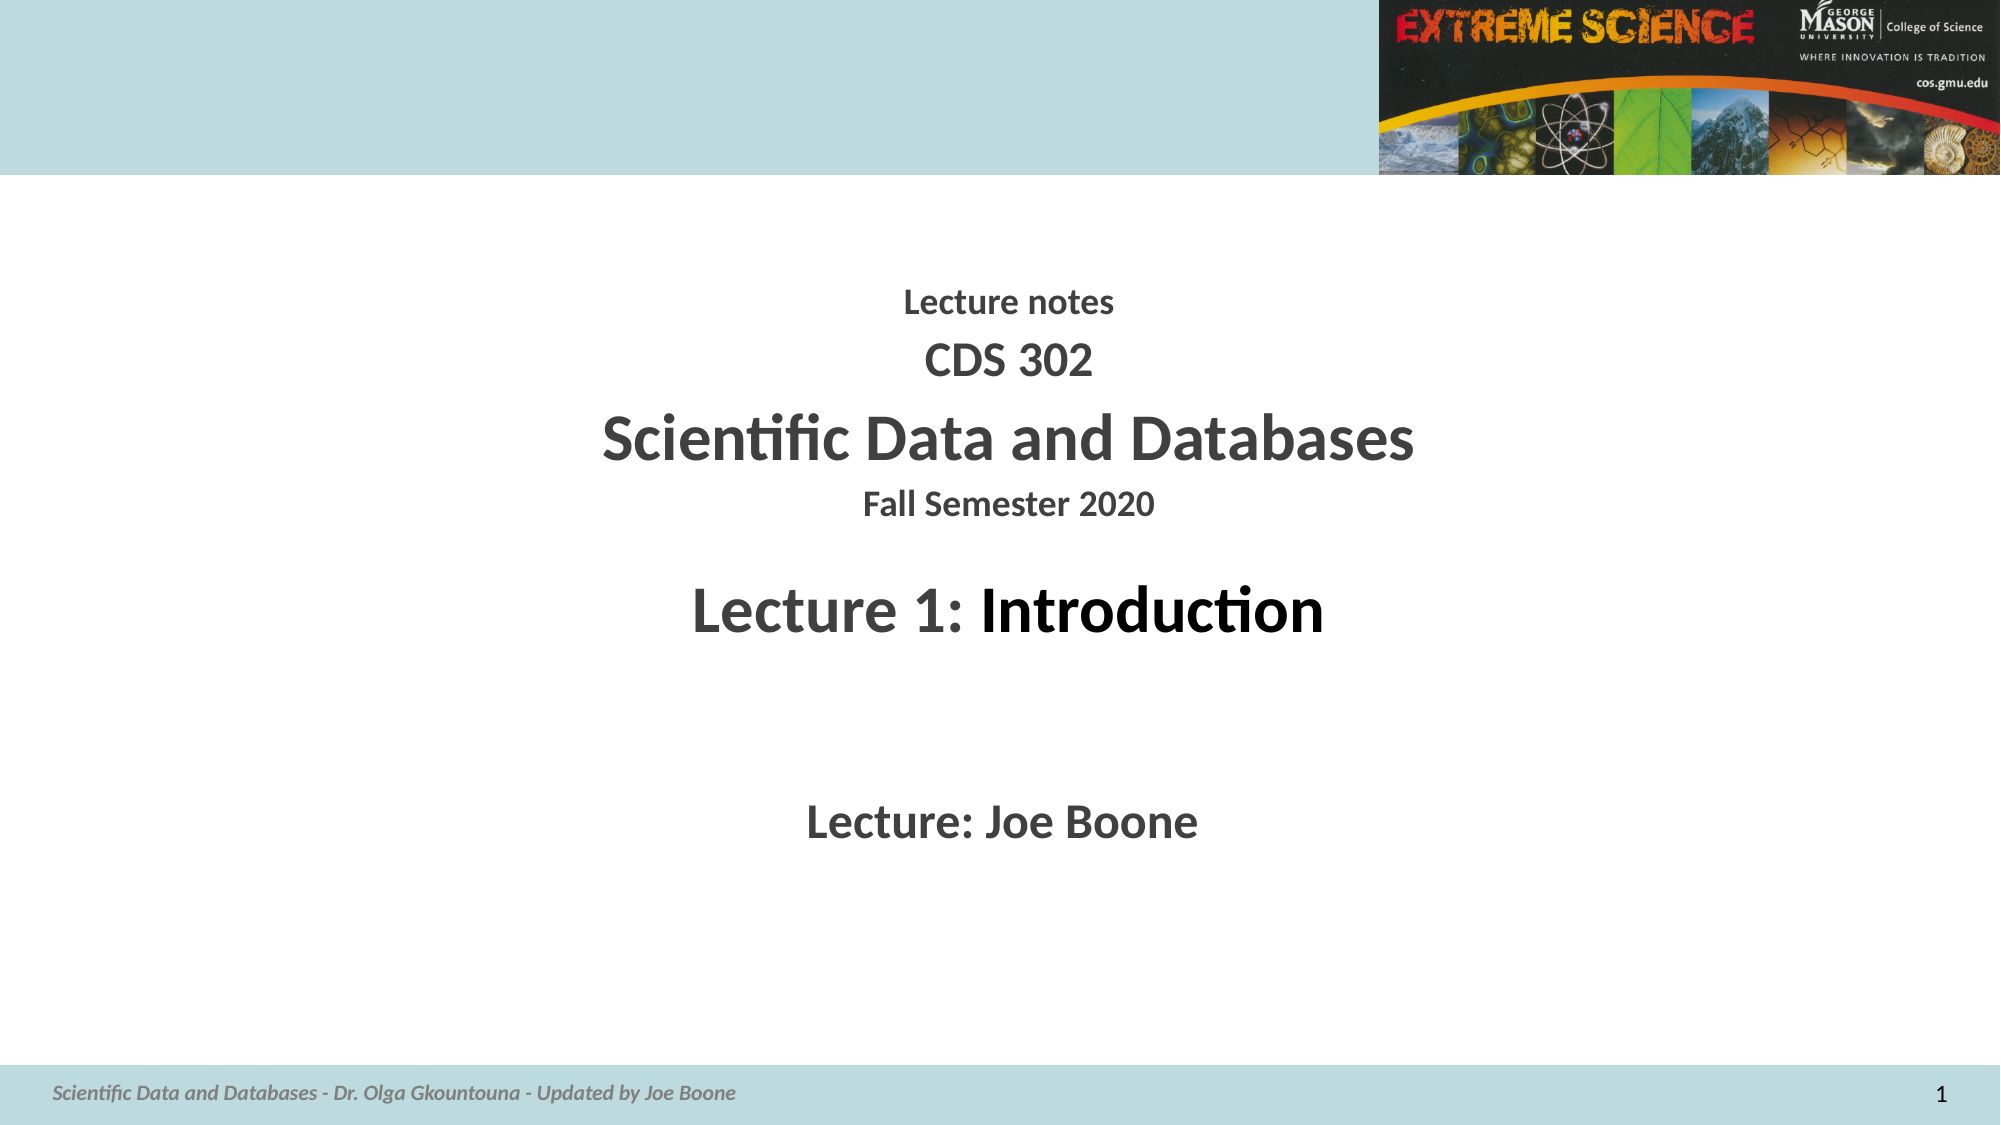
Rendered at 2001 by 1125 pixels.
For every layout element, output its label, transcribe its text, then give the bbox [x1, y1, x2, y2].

slide_number 1 [1880, 1072, 1963, 1113]
picture [1379, 0, 2000, 175]
footer Scientific Data and Databases - Dr. Olga Gkountouna - Updated by Joe Boone [50, 1078, 978, 1106]
text_box Lecture notes CDS 302 Scientific Data and Databases Fall Semester 2020 Lecture 1: Introduction Lecture: Joe Boone [598, 271, 1420, 849]
